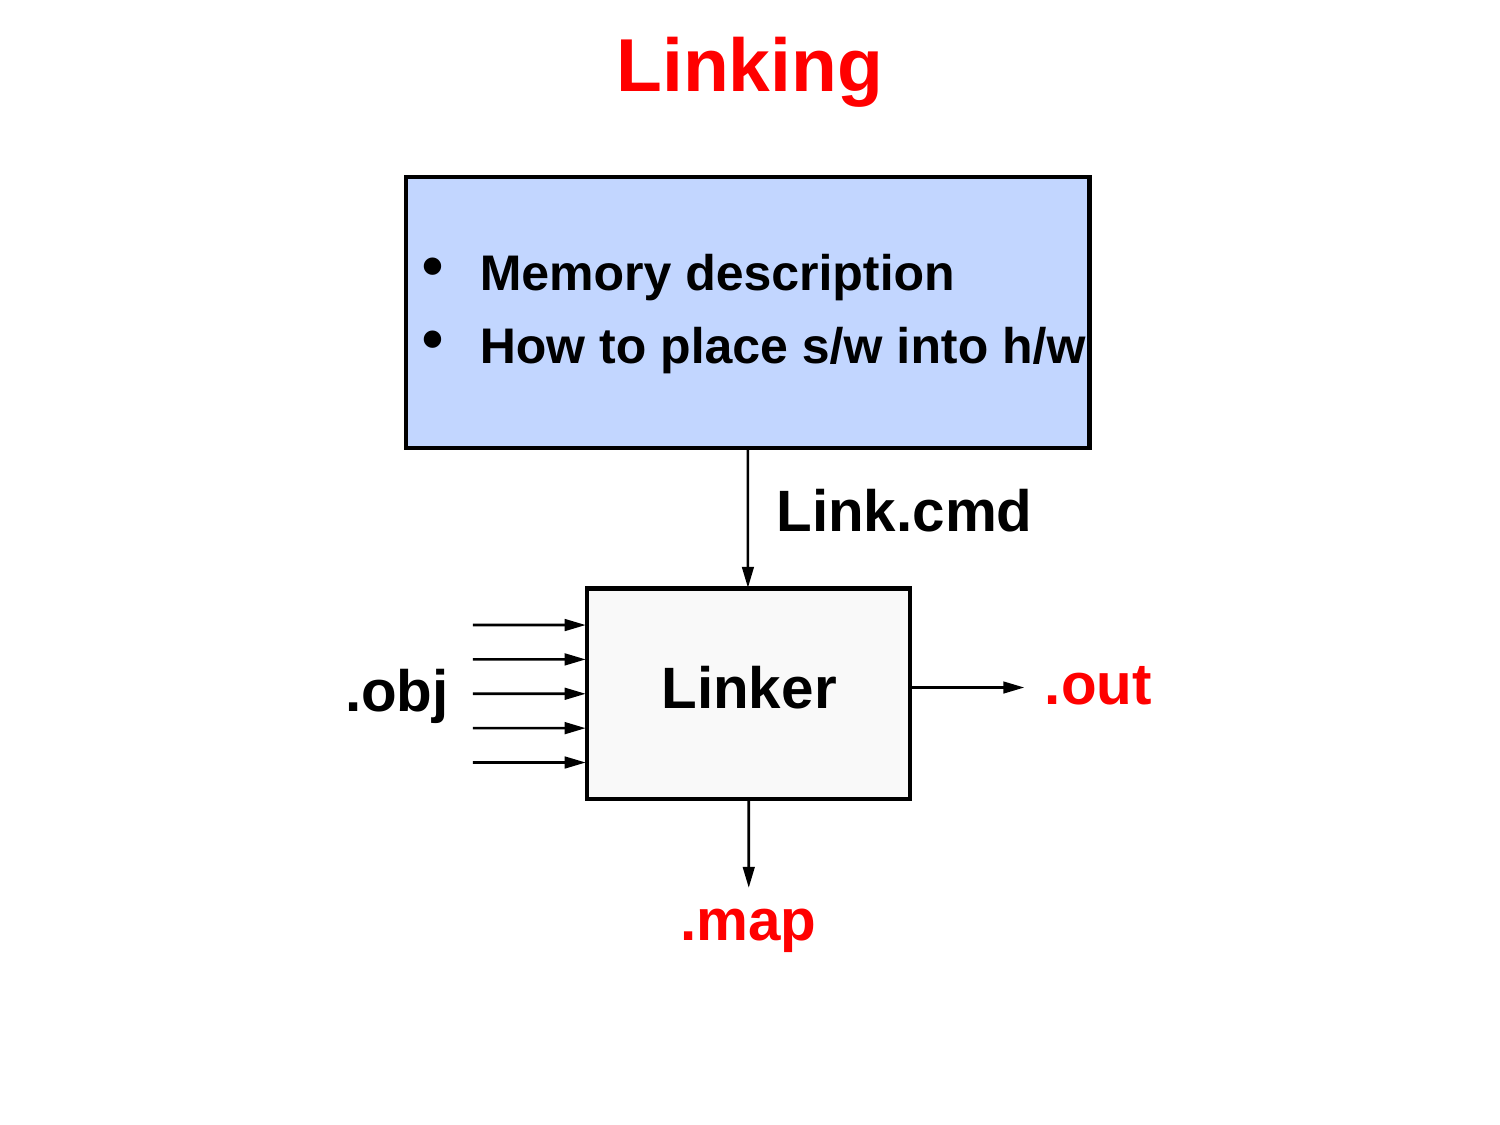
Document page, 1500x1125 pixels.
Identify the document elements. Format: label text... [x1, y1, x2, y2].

text_box [472, 618, 586, 632]
text_box Link.cmd [761, 478, 1048, 550]
text_box Linker [646, 656, 853, 728]
text_box [587, 588, 911, 799]
text_box .obj [330, 658, 464, 730]
text_box [741, 449, 755, 588]
text_box [742, 799, 755, 888]
text_box .out [1029, 652, 1168, 724]
text_box [472, 721, 586, 735]
text_box [472, 653, 586, 666]
text_box [911, 681, 1024, 694]
text_box .map [665, 887, 832, 959]
text_box [472, 687, 586, 700]
text_box Memory description How to place s/w into h/w [406, 177, 1090, 448]
title Linking [0, 0, 1500, 122]
text_box [472, 756, 586, 769]
